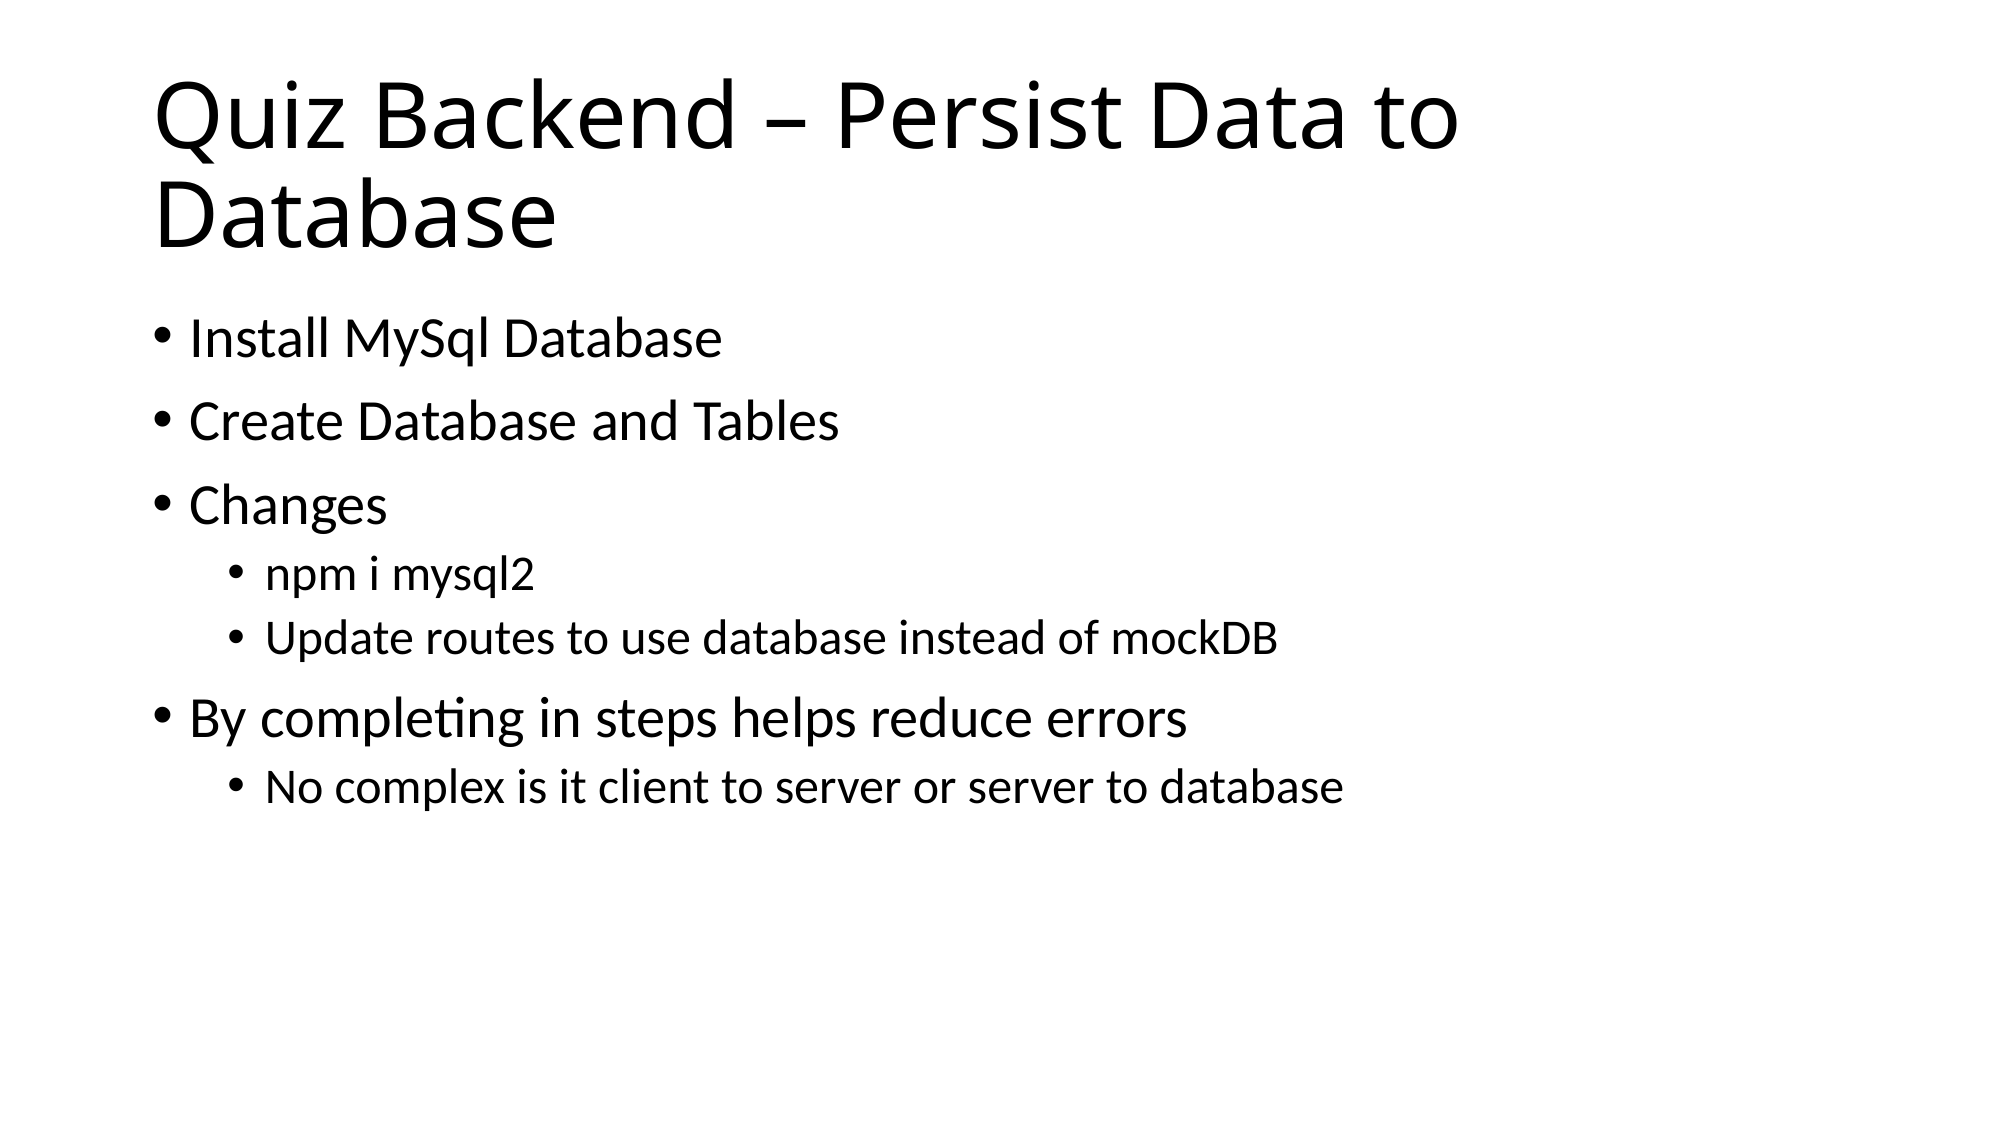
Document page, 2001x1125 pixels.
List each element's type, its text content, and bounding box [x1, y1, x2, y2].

title Quiz Backend – Persist Data to Database [137, 59, 1863, 278]
list Install MySql Database Create Database and Tables Changes npm i mysql2 Update routes to use database instead of mockDB By completing in steps helps reduce errors No complex is it client to server or server to database [137, 299, 1863, 1014]
